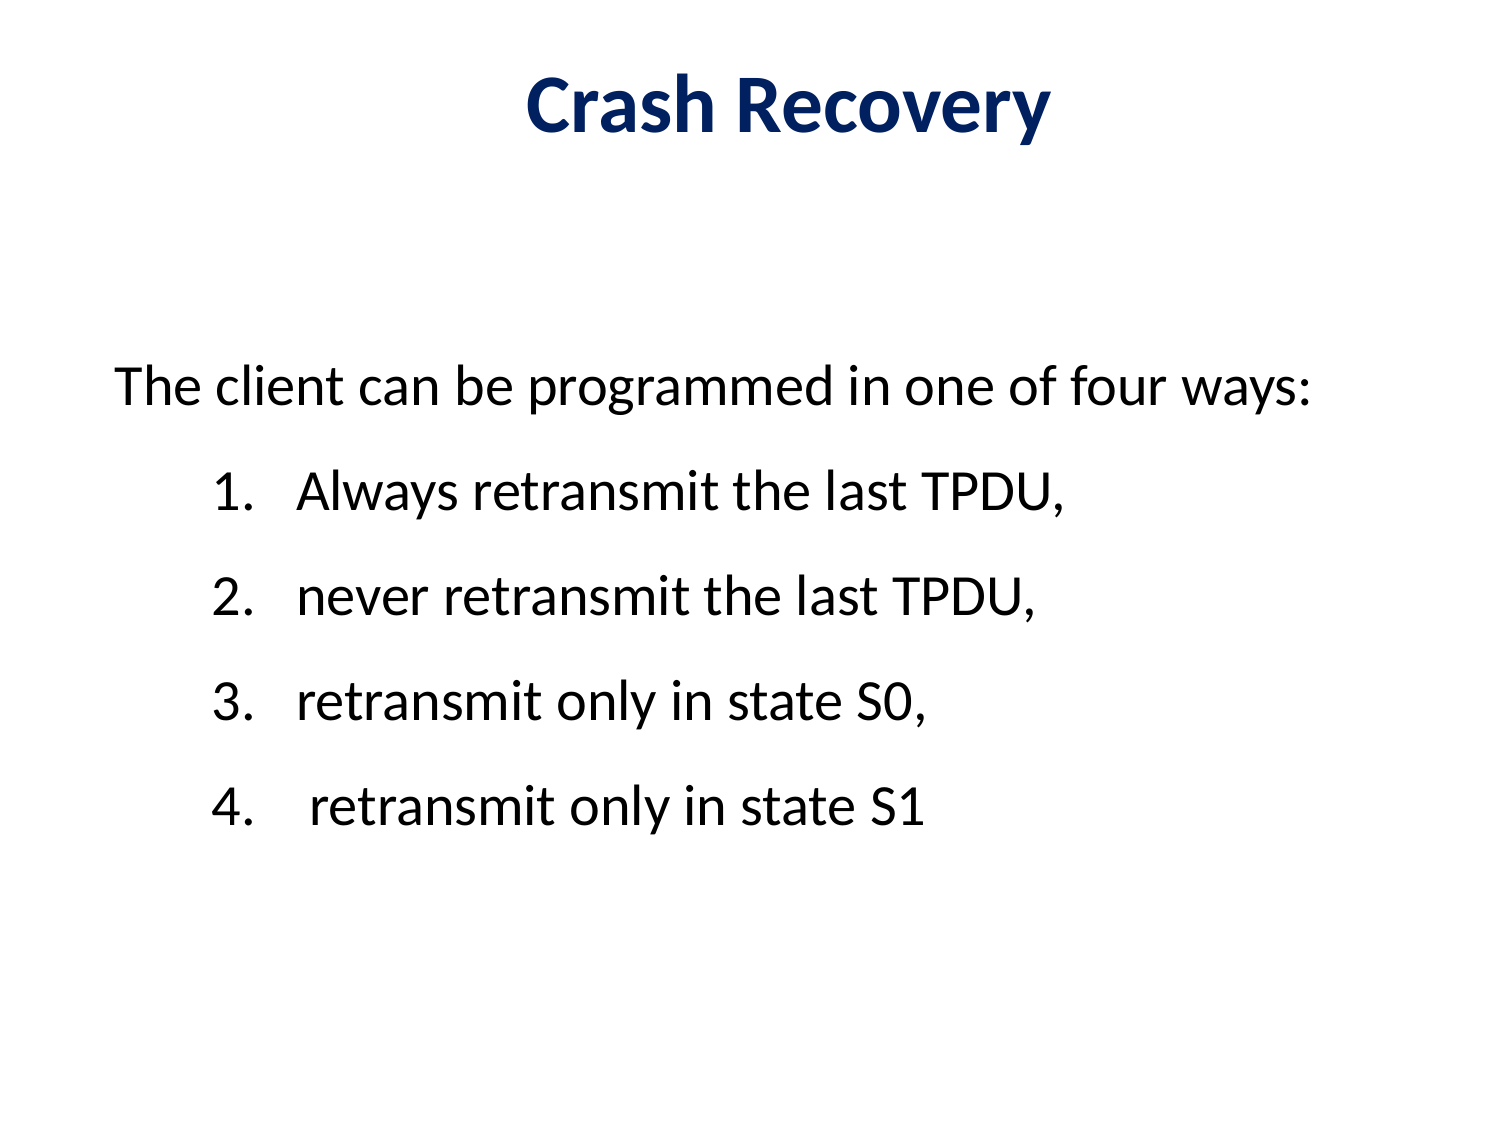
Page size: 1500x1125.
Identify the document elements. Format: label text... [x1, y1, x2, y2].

title Crash Recovery [152, 23, 1428, 176]
text_box The client can be programmed in one of four ways: Always retransmit the last TPDU, never retransmit the last TPDU, retransmit only in state S0, retransmit only in state S1 [46, 304, 1407, 845]
